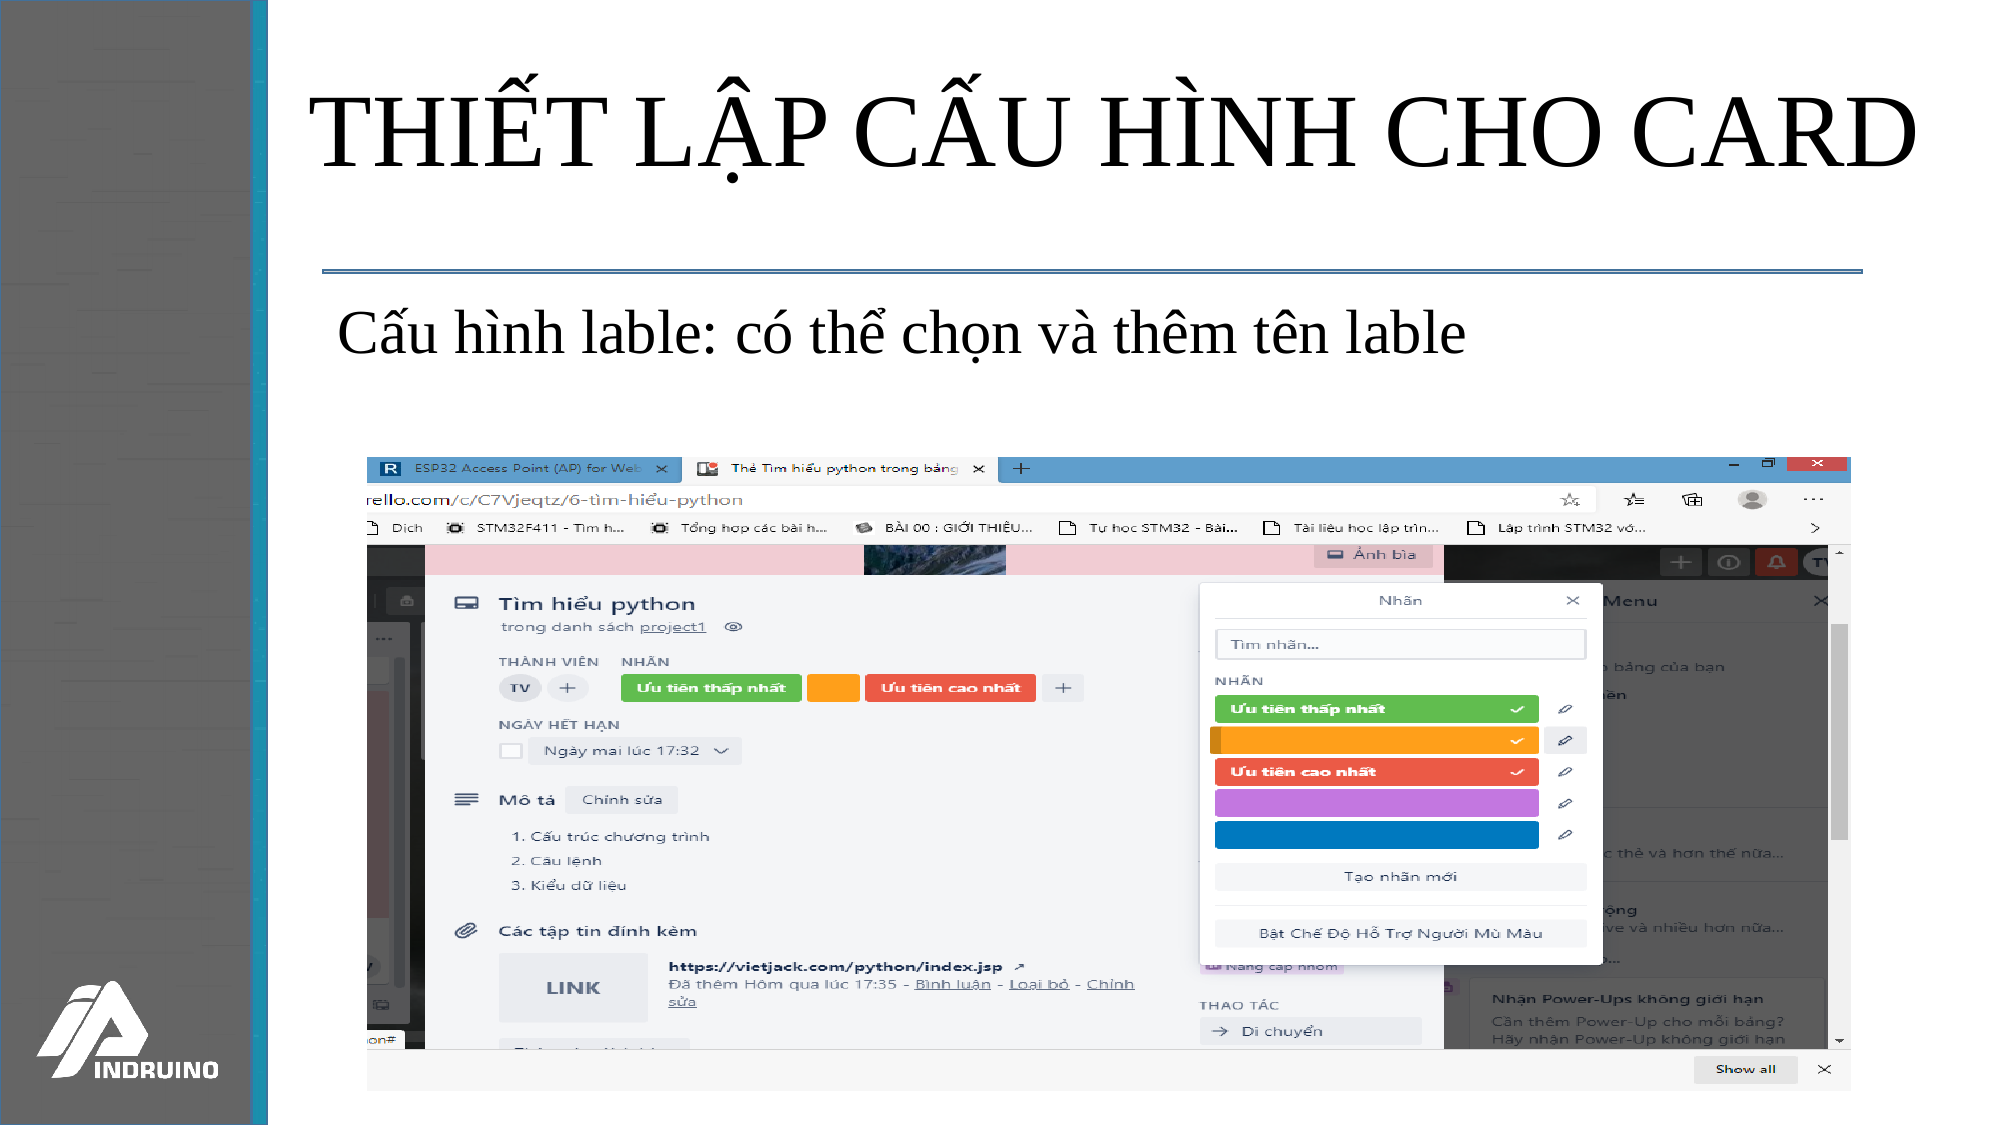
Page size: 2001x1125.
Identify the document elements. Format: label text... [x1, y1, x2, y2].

title THIẾT LẬP CẤU HÌNH CHO CARD [293, 49, 1970, 217]
picture [1, 1, 250, 1124]
picture [367, 457, 1855, 1092]
text_box Cấu hình lable: có thể chọn và thêm tên lable [323, 283, 1937, 374]
picture [253, 1, 266, 1124]
